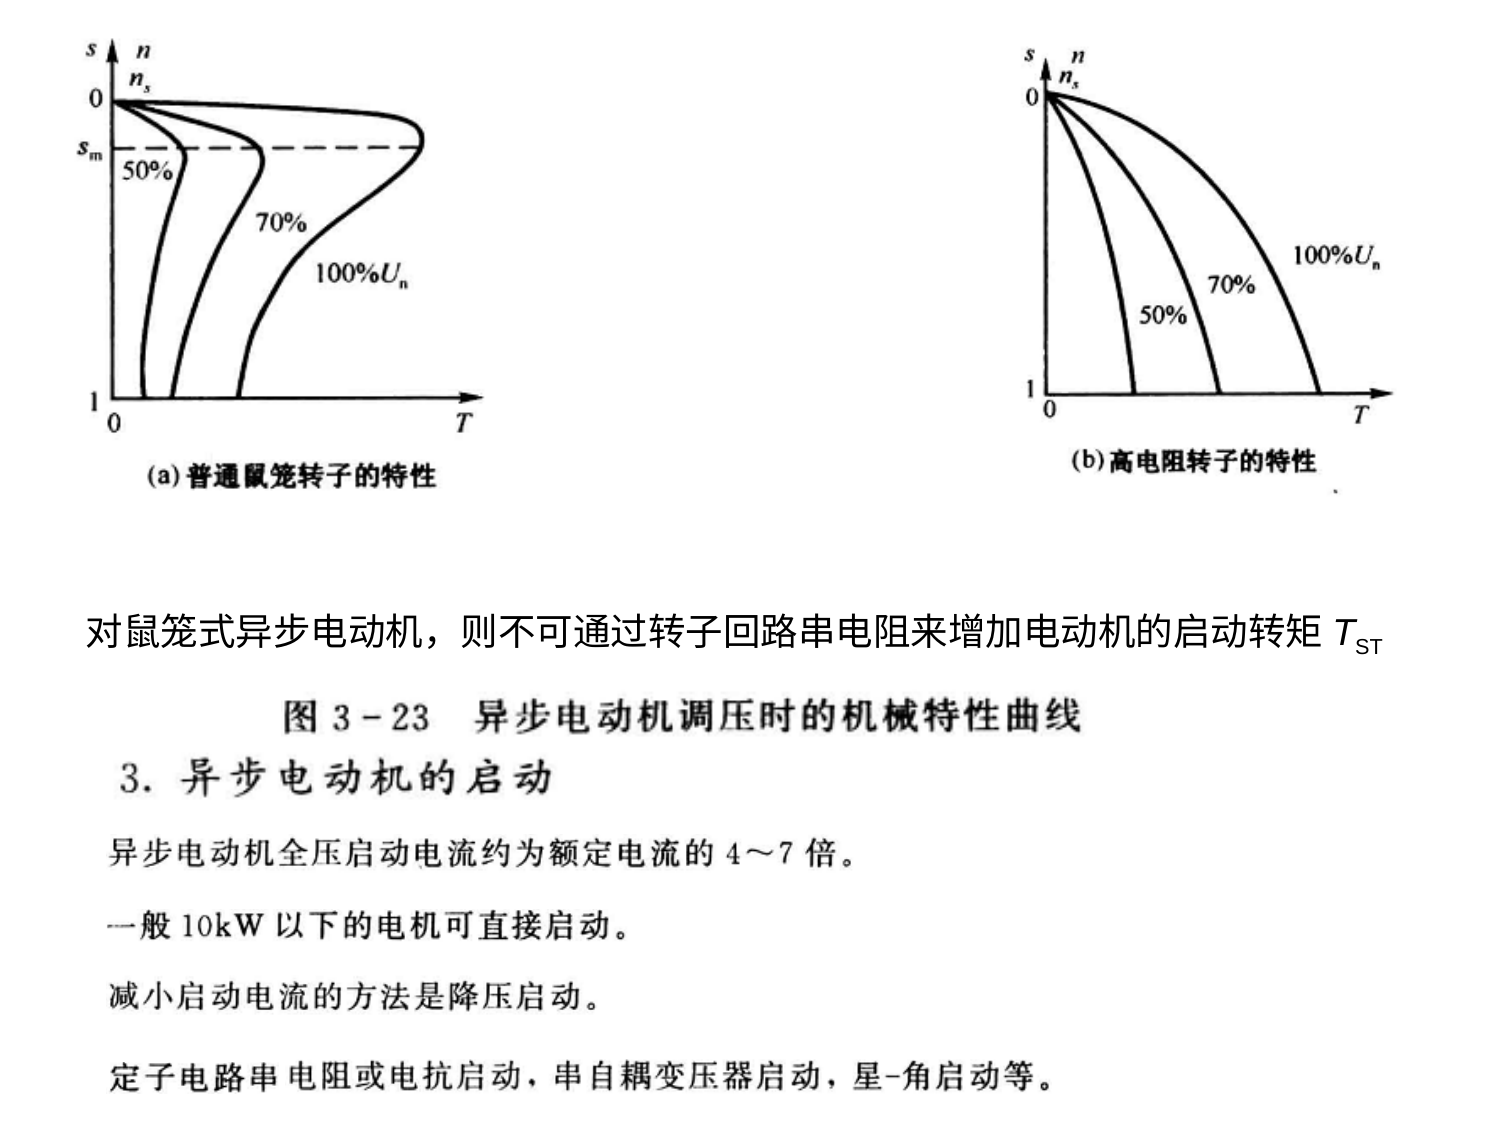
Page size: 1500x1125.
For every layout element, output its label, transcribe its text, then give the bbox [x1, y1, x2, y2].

text_box 对鼠笼式异步电动机，则不可通过转子回路串电阻来增加电动机的启动转矩TST [70, 600, 1447, 666]
picture [985, 30, 1417, 507]
picture [106, 833, 854, 874]
picture [70, 30, 497, 507]
picture [106, 975, 598, 1019]
picture [106, 1062, 279, 1095]
picture [106, 751, 564, 811]
picture [281, 687, 1087, 748]
picture [106, 909, 632, 947]
picture [285, 1058, 1052, 1097]
